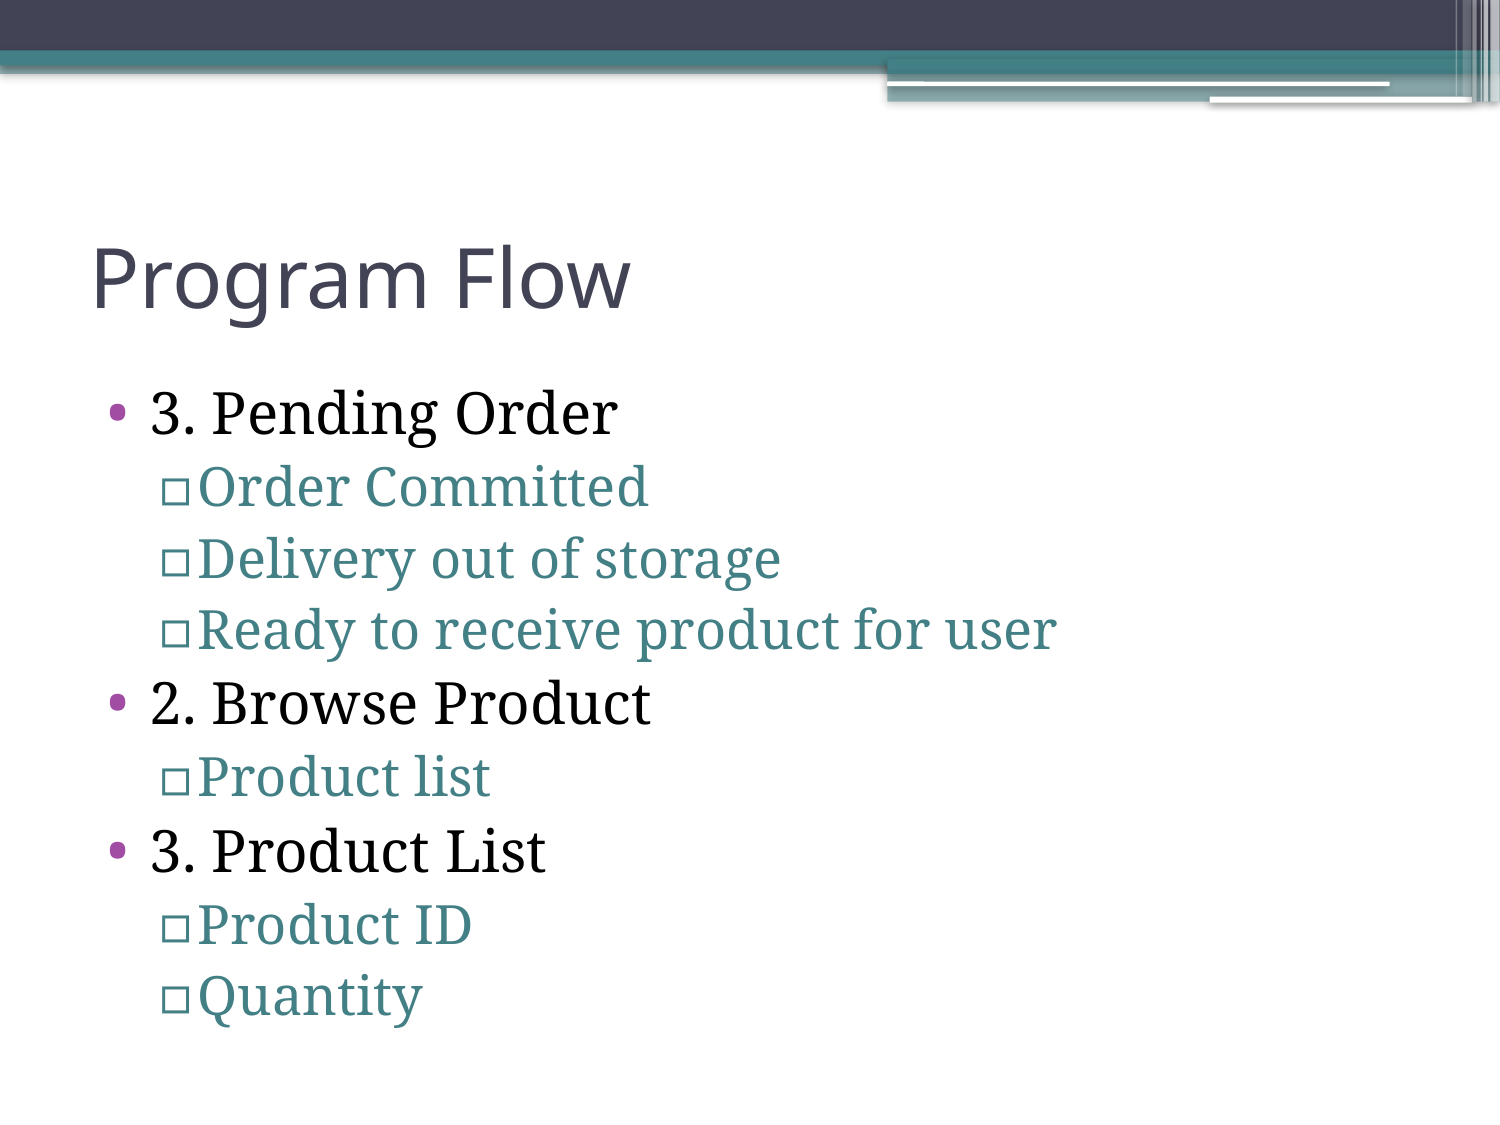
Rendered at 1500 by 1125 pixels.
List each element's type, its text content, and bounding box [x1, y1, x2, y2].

list 3. Pending Order Order Committed Delivery out of storage Ready to receive product for user 2. Browse Product Product list 3. Product List Product ID Quantity [75, 368, 1425, 1079]
title Program Flow [75, 187, 1425, 363]
